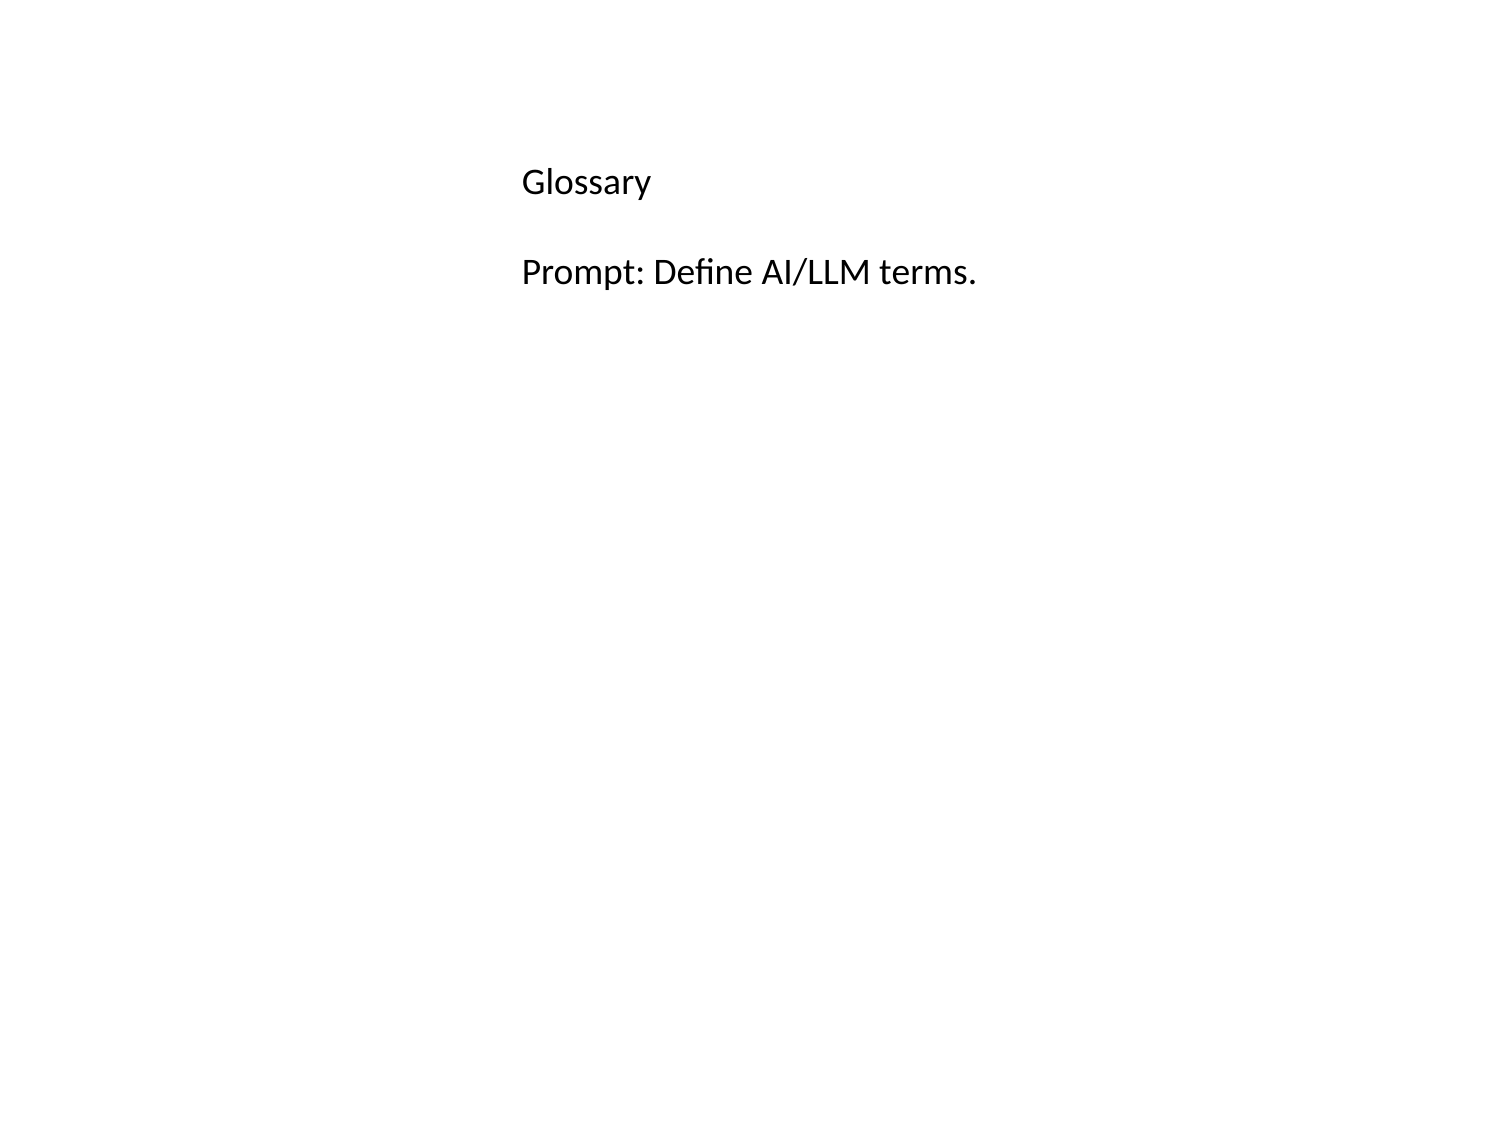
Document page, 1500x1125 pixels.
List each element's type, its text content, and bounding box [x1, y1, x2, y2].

text_box Glossary Prompt: Define AI/LLM terms. [507, 149, 993, 300]
